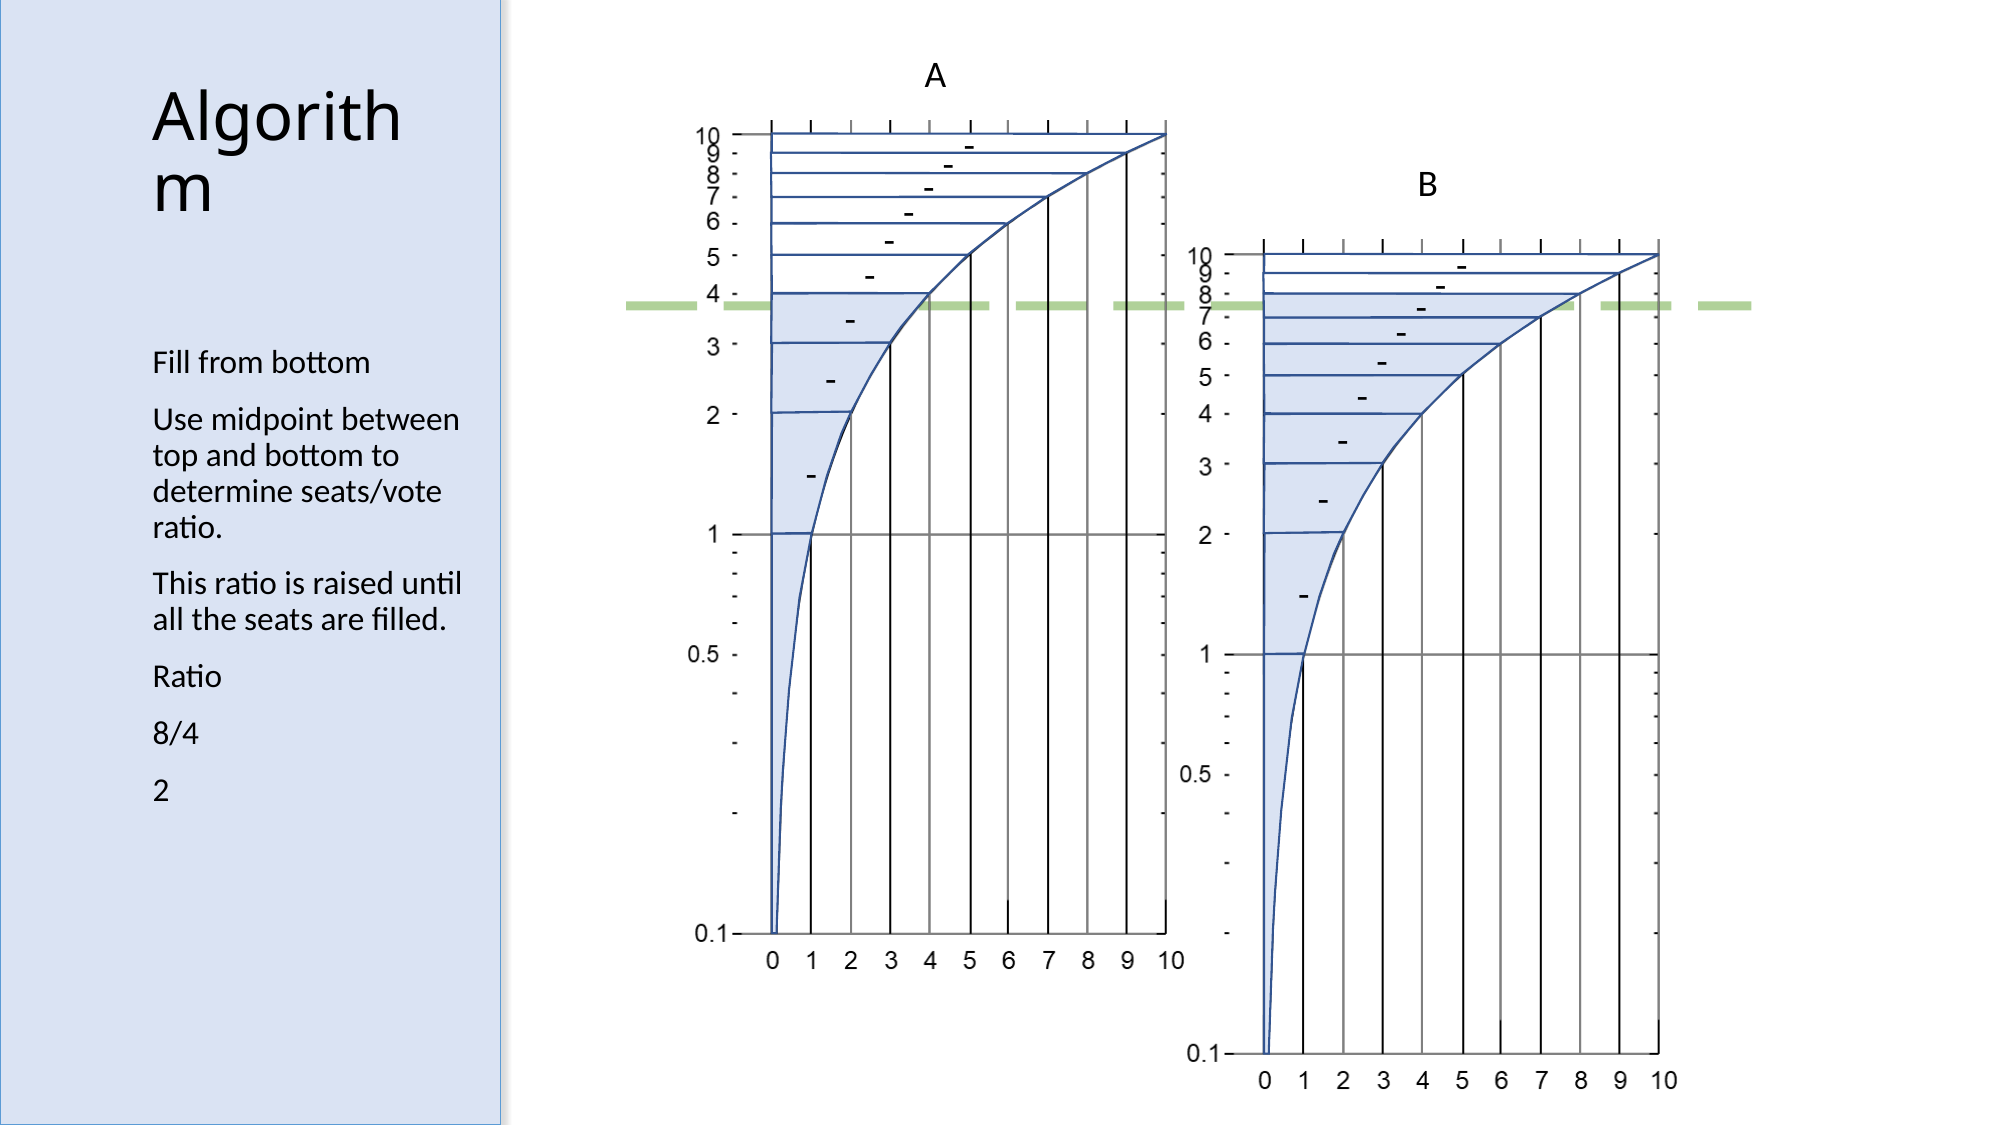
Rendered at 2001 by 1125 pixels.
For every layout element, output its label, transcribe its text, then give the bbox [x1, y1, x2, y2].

title Algorithm [137, 75, 480, 337]
text_box A [860, 42, 1011, 102]
picture [659, 119, 1704, 1125]
list Fill from bottom Use midpoint between top and bottom to determine seats/vote ratio. This ratio is raised until all the seats are filled. Ratio 8/4 2 [137, 337, 480, 963]
text_box B [1352, 151, 1503, 212]
